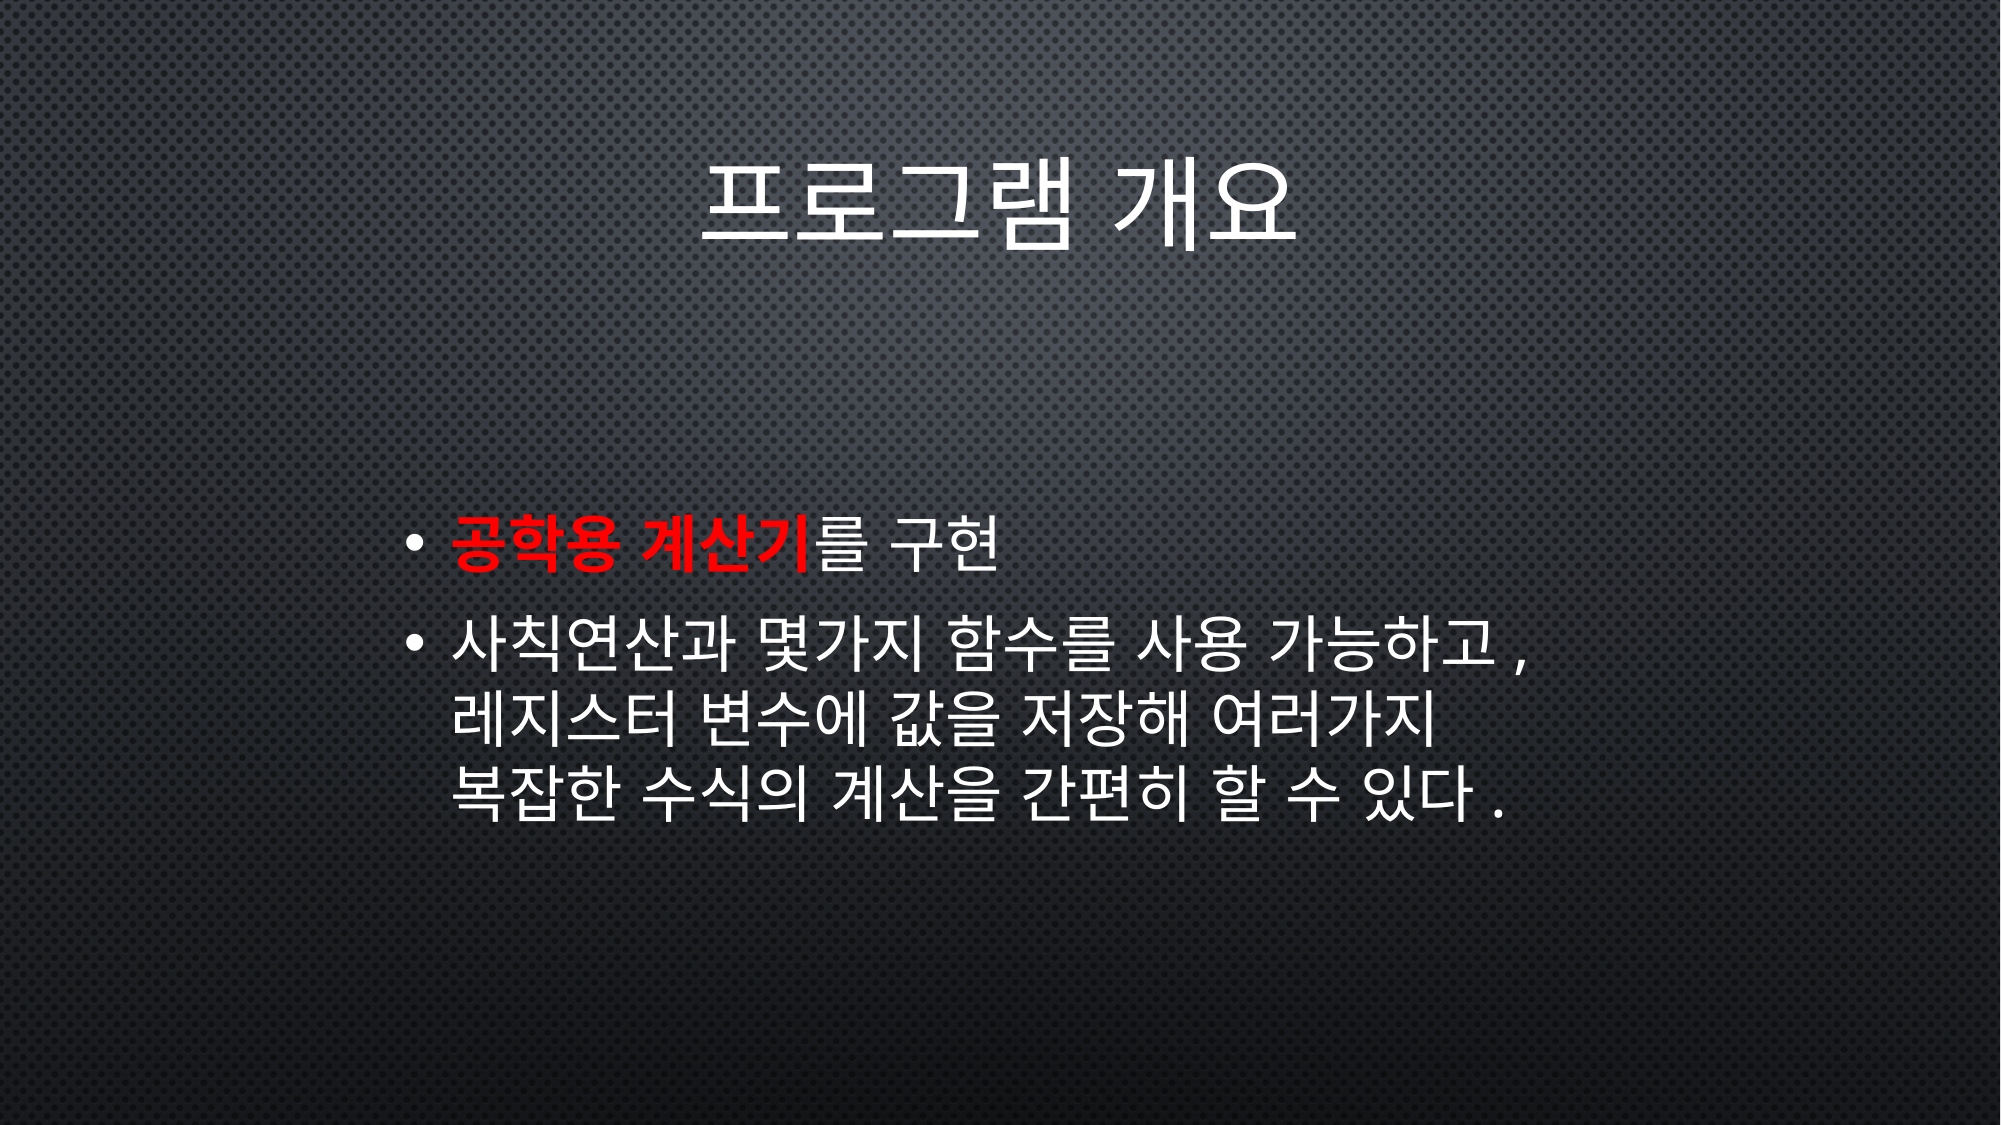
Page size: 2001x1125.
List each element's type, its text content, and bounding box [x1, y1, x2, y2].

title 프로그램 개요 [187, 45, 1813, 359]
list 공학용 계산기를 구현 사칙연산과 몇가지 함수를 사용 가능하고, 레지스터 변수에 값을 저장해 여러가지 복잡한 수식의 계산을 간편히 할 수 있다. [388, 410, 1611, 924]
